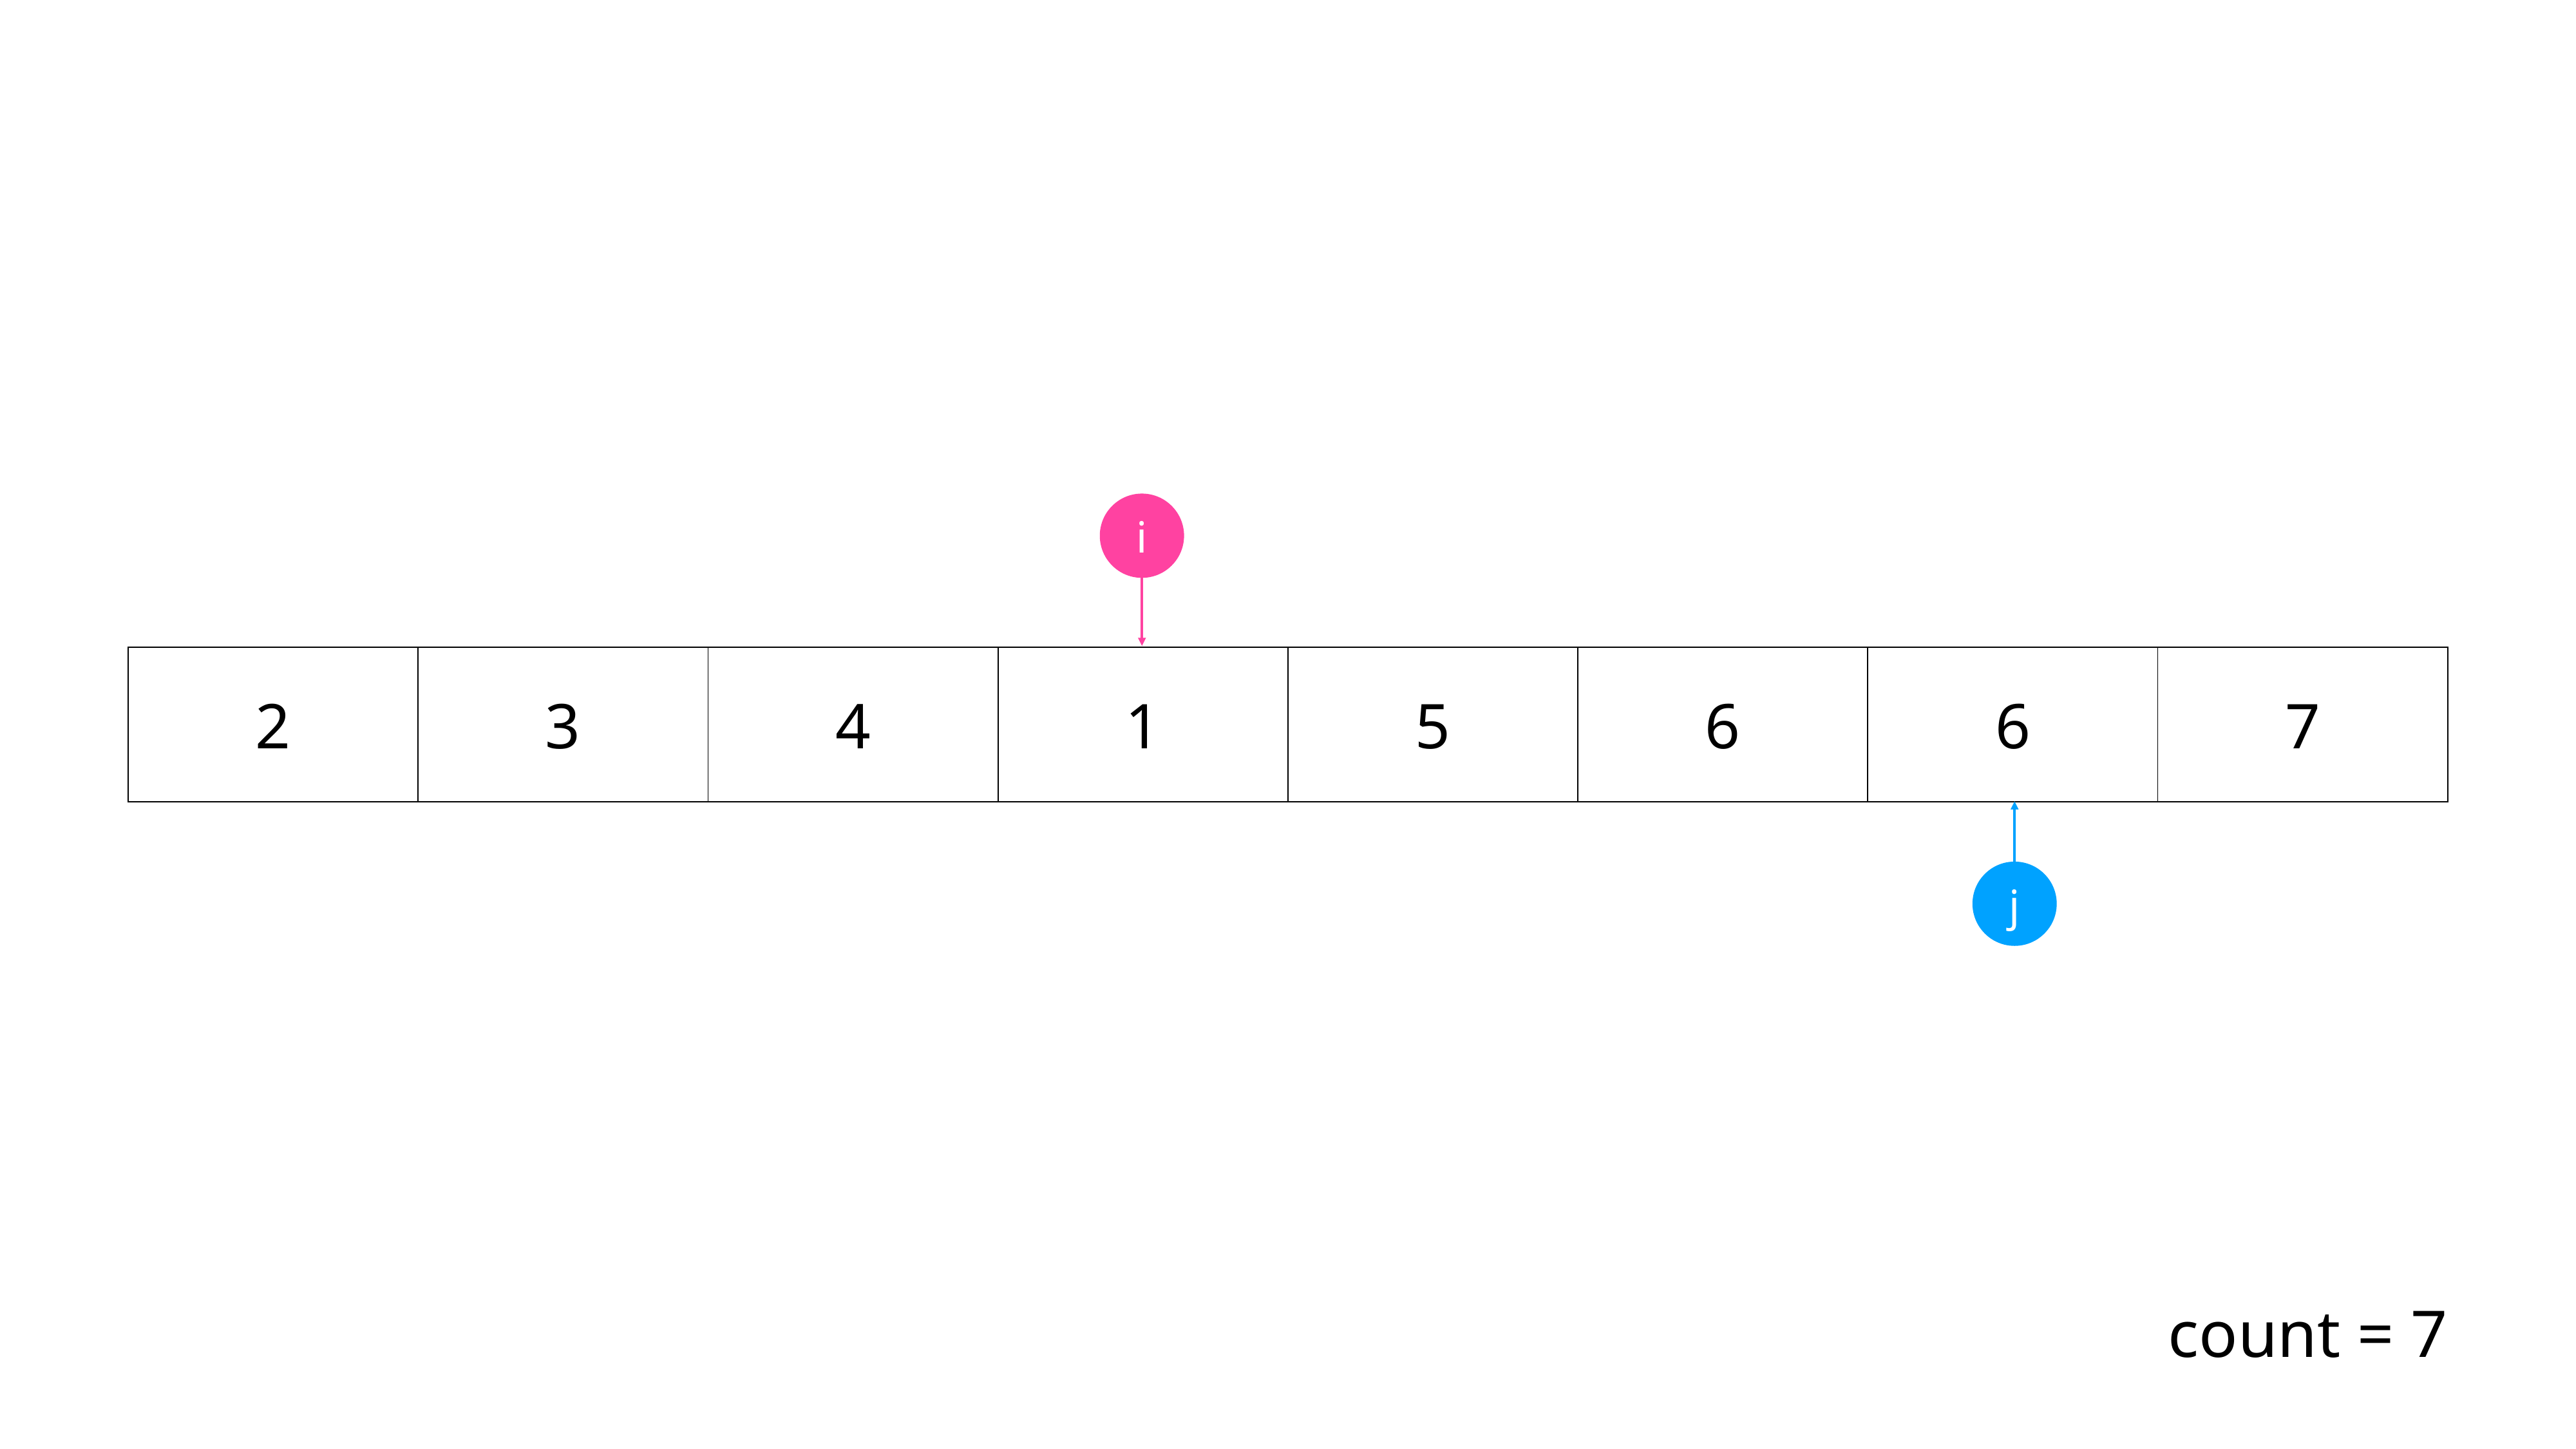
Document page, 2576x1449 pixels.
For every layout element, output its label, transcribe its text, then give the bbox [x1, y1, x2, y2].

text_box count = 7 [2163, 1296, 2454, 1377]
text_box j [1972, 861, 2057, 946]
table_header 3 [419, 648, 708, 801]
table_header 1 [999, 648, 1287, 801]
table_header 6 [1868, 648, 2157, 801]
text_box [1138, 577, 1146, 646]
table_header 7 [2158, 648, 2447, 801]
text_box i [1099, 493, 1184, 578]
table_header 4 [708, 648, 998, 801]
table_header 5 [1289, 648, 1577, 801]
table_header 2 [129, 648, 417, 801]
table_header 6 [1578, 648, 1867, 801]
text_box [2011, 801, 2019, 871]
